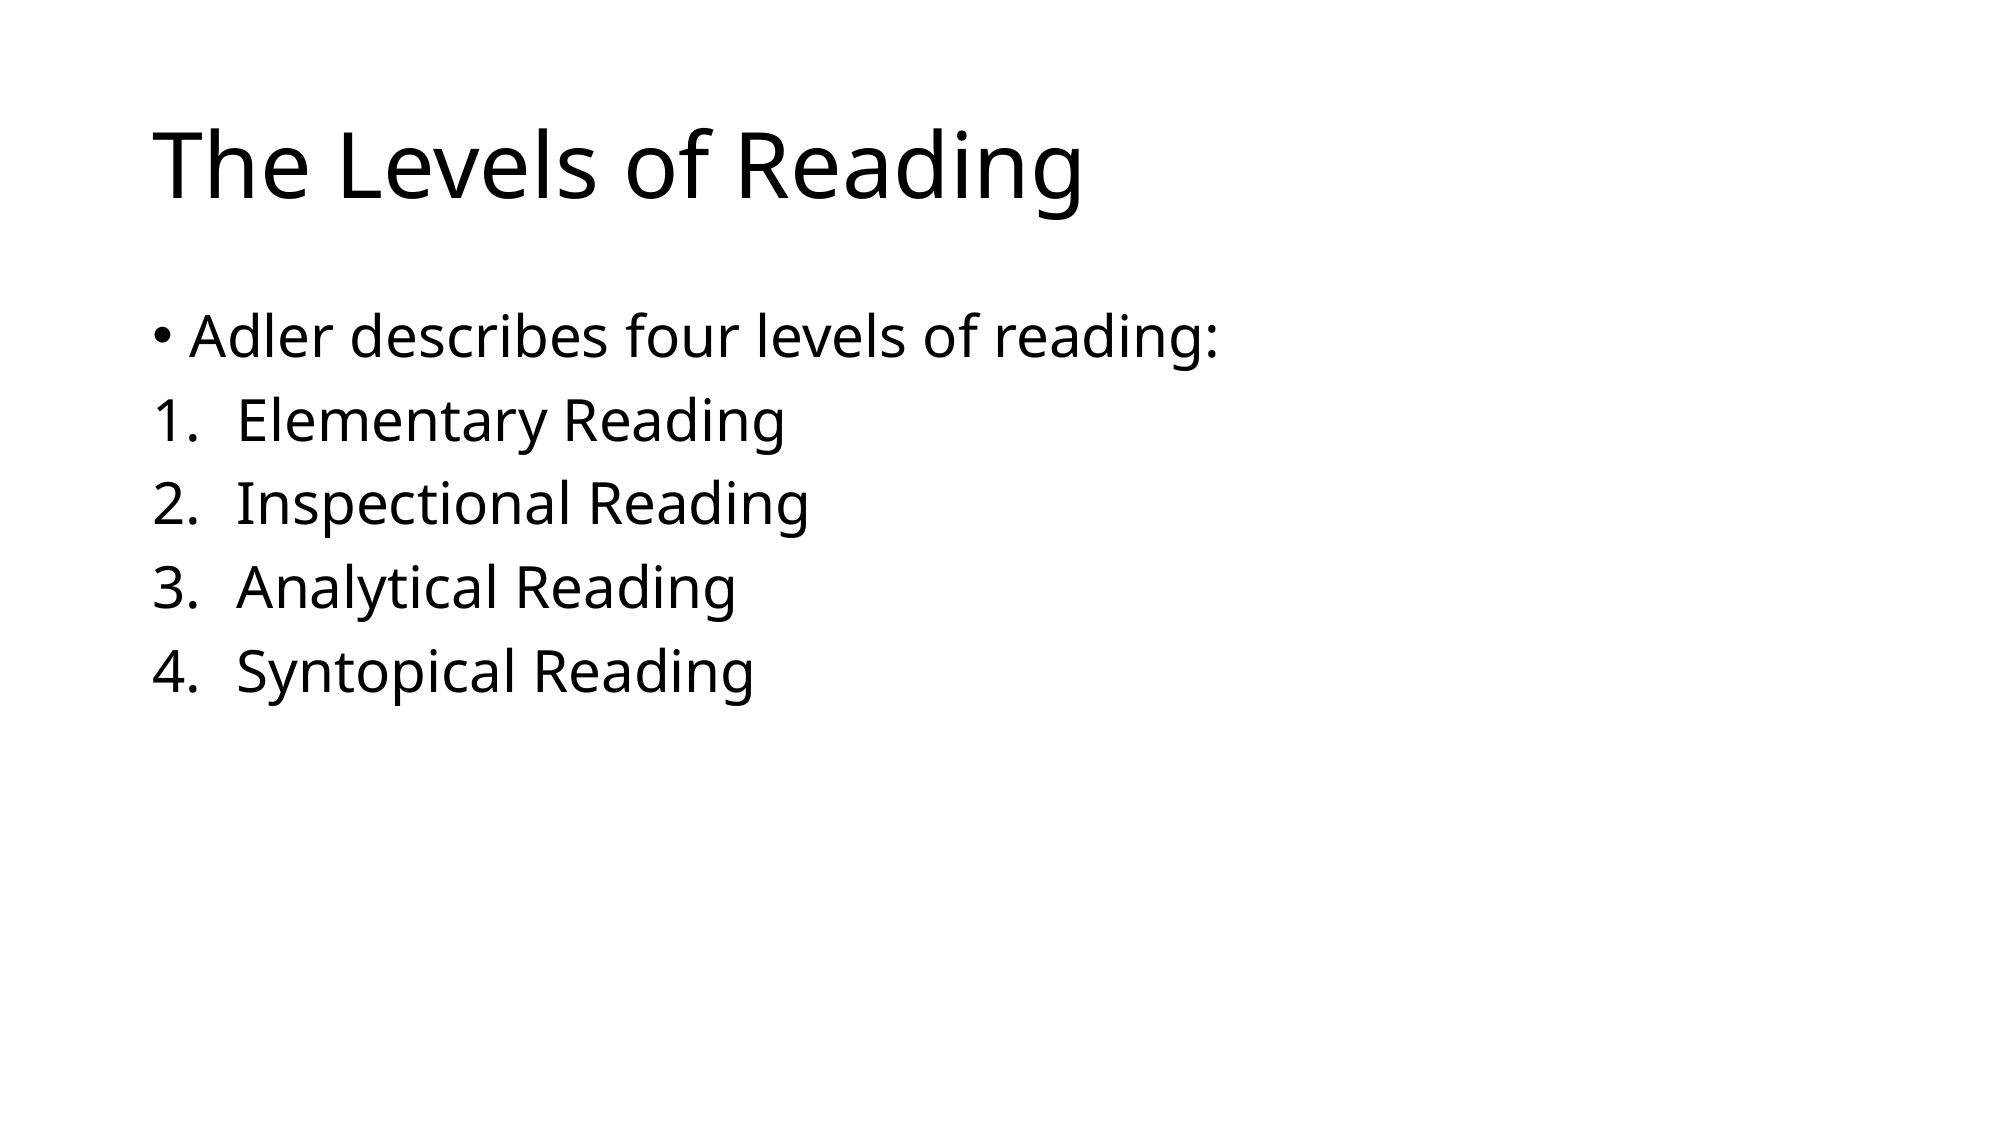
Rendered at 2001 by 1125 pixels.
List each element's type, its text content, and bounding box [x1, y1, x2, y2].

title The Levels of Reading [137, 59, 1863, 278]
list Adler describes four levels of reading: Elementary Reading Inspectional Reading Analytical Reading Syntopical Reading [137, 299, 1863, 1014]
